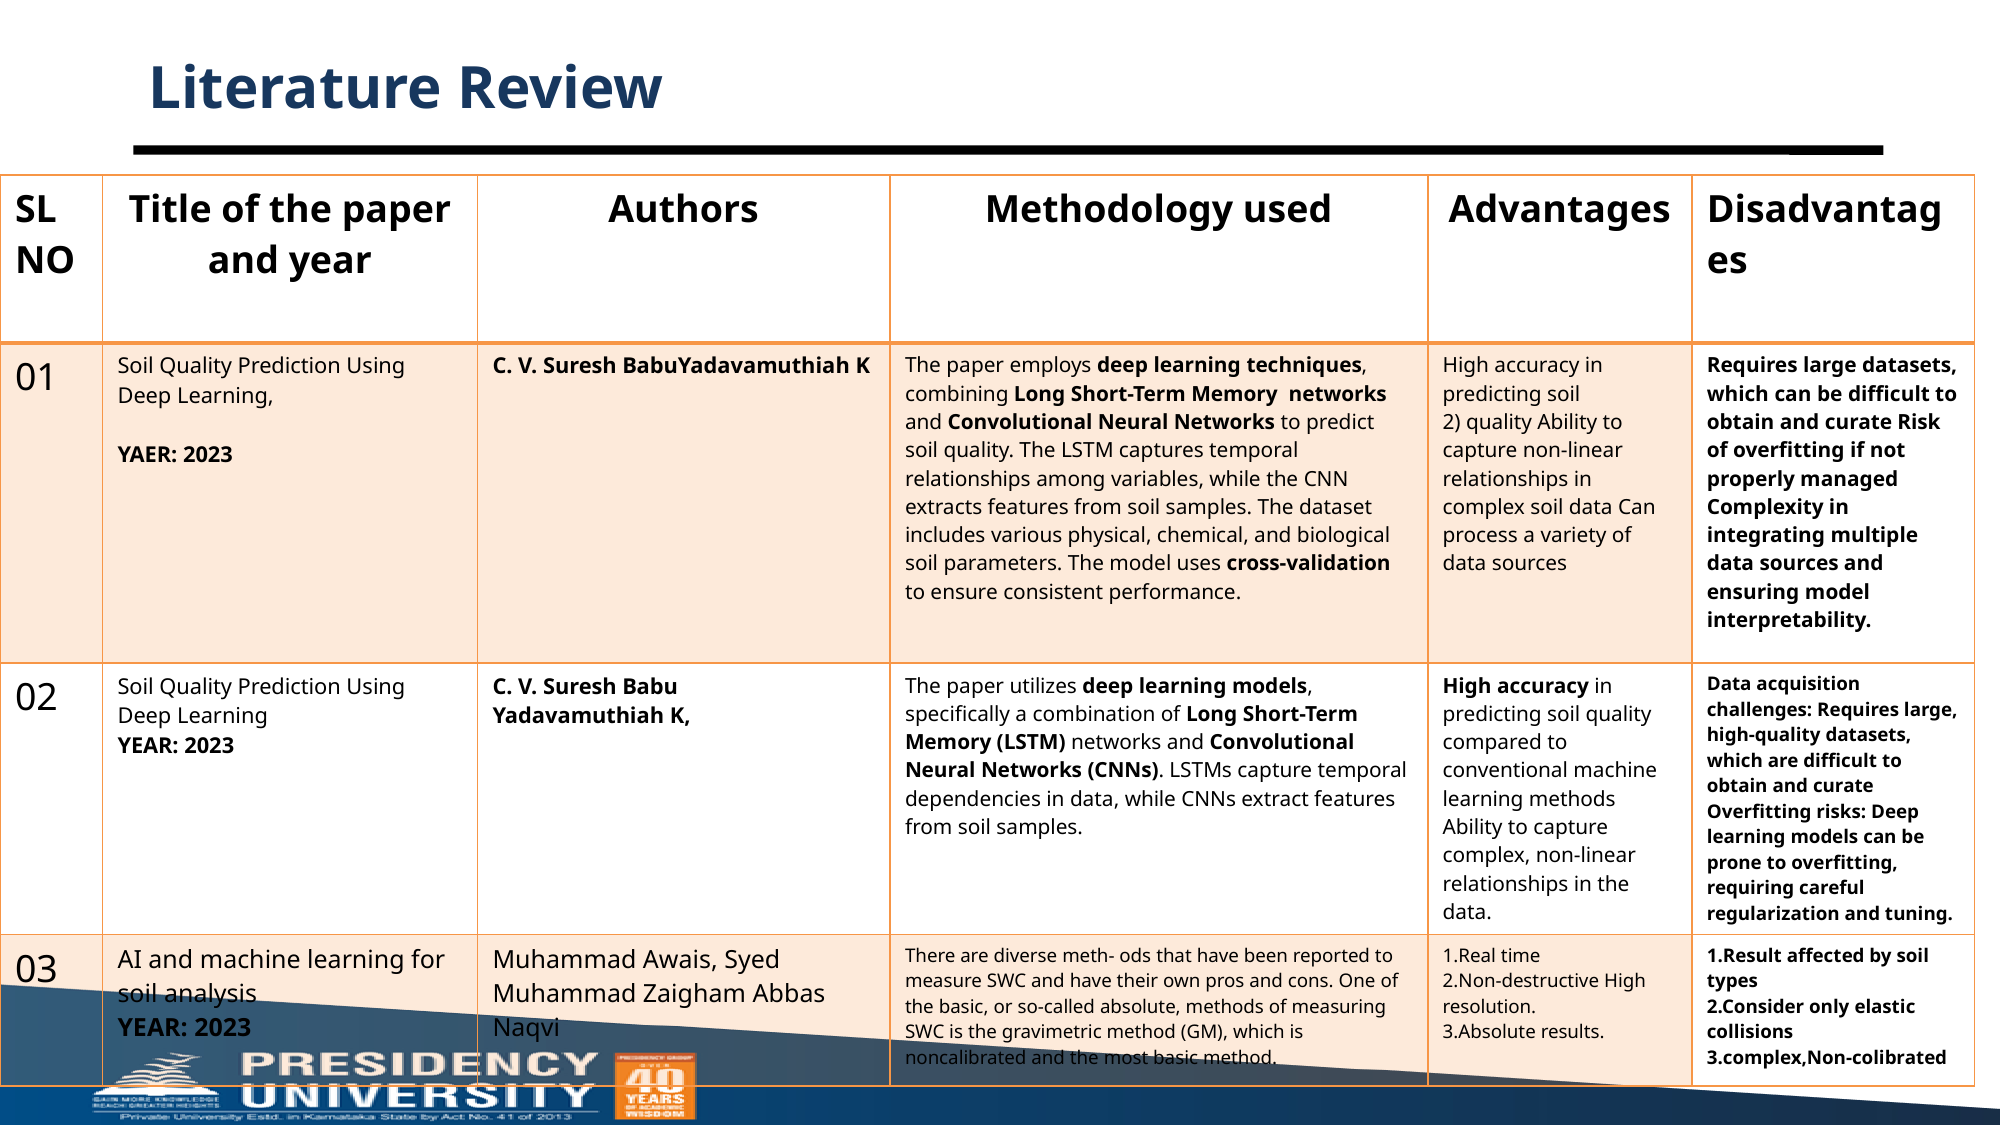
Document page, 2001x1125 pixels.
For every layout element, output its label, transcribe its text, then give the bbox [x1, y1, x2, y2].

table_cell 01 [1, 345, 102, 662]
picture [0, 982, 2000, 1125]
table_cell Data acquisition challenges: Requires large, high-quality datasets, which are difficult to obtain and curate Overfitting risks: Deep learning models can be prone to overfitting, requiring careful regularization and tuning. [1693, 664, 1974, 934]
table_cell 1.Result affected by soil types 2.Consider only elastic collisions 3.complex,Non-colibrated [1693, 935, 1974, 1085]
title Literature Review [133, 45, 1884, 125]
table_cell Requires large datasets, which can be difficult to obtain and curate Risk of overfitting if not properly managed Complexity in integrating multiple data sources and ensuring model interpretability. [1693, 345, 1974, 662]
table_header Advantages [1429, 176, 1691, 341]
table_cell High accuracy in predicting soil 2) quality Ability to capture non-linear relationships in complex soil data Can process a variety of data sources [1429, 345, 1691, 662]
table_cell AI and machine learning for soil analysis YEAR: 2023 [103, 935, 477, 1085]
table_cell The paper utilizes deep learning models, specifically a combination of Long Short-Term Memory (LSTM) networks and Convolutional Neural Networks (CNNs). LSTMs capture temporal dependencies in data, while CNNs extract features from soil samples. [891, 664, 1427, 934]
table_cell C. V. Suresh Babu Yadavamuthiah K, [478, 664, 889, 934]
table_cell The paper employs deep learning techniques, combining Long Short-Term Memory networks and Convolutional Neural Networks to predict soil quality. The LSTM captures temporal relationships among variables, while the CNN extracts features from soil samples. The dataset includes various physical, chemical, and biological soil parameters. The model uses cross-validation to ensure consistent performance. [891, 345, 1427, 662]
table_header SL NO [1, 176, 102, 341]
table_header Methodology used [891, 176, 1427, 341]
table_cell C. V. Suresh BabuYadavamuthiah K [478, 345, 889, 662]
table_cell Soil Quality Prediction Using Deep Learning YEAR: 2023 [103, 664, 477, 934]
table_cell Muhammad Awais, Syed Muhammad Zaigham Abbas Naqvi [478, 935, 889, 1085]
table_header Disadvantages [1693, 176, 1974, 341]
table_cell 02 [1, 664, 102, 934]
table_header Authors [478, 176, 889, 341]
table_cell Soil Quality Prediction Using Deep Learning, YAER: 2023 [103, 345, 477, 662]
table_cell 1.Real time 2.Non-destructive High resolution. 3.Absolute results. [1429, 935, 1691, 1085]
table_cell High accuracy in predicting soil quality compared to conventional machine learning methods Ability to capture complex, non-linear relationships in the data. [1429, 664, 1691, 934]
table_cell There are diverse meth- ods that have been reported to measure SWC and have their own pros and cons. One of the basic, or so-called absolute, methods of measuring SWC is the gravimetric method (GM), which is noncalibrated and the most basic method. [891, 935, 1427, 1085]
table_header Title of the paper and year [103, 176, 477, 341]
table_cell 03 [1, 935, 102, 1085]
